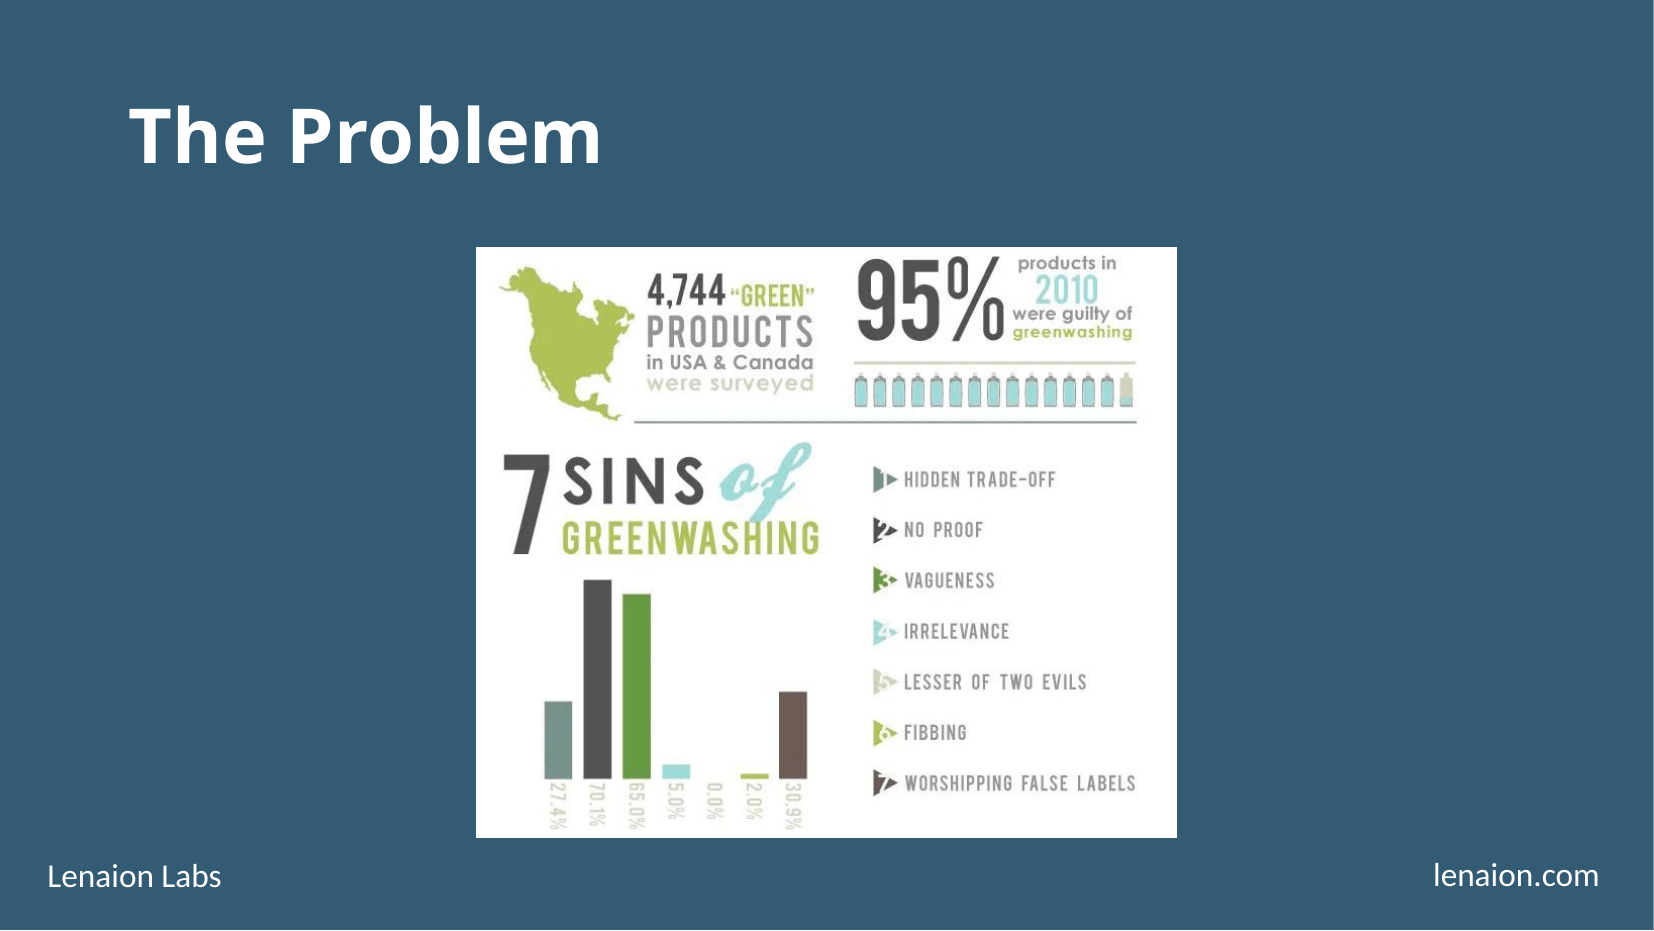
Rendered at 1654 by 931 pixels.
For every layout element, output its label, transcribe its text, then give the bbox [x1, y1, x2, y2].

text_box lenaion.com [1418, 845, 1621, 900]
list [476, 247, 1177, 838]
title The Problem [113, 49, 1540, 230]
text_box Lenaion Labs [32, 846, 355, 902]
